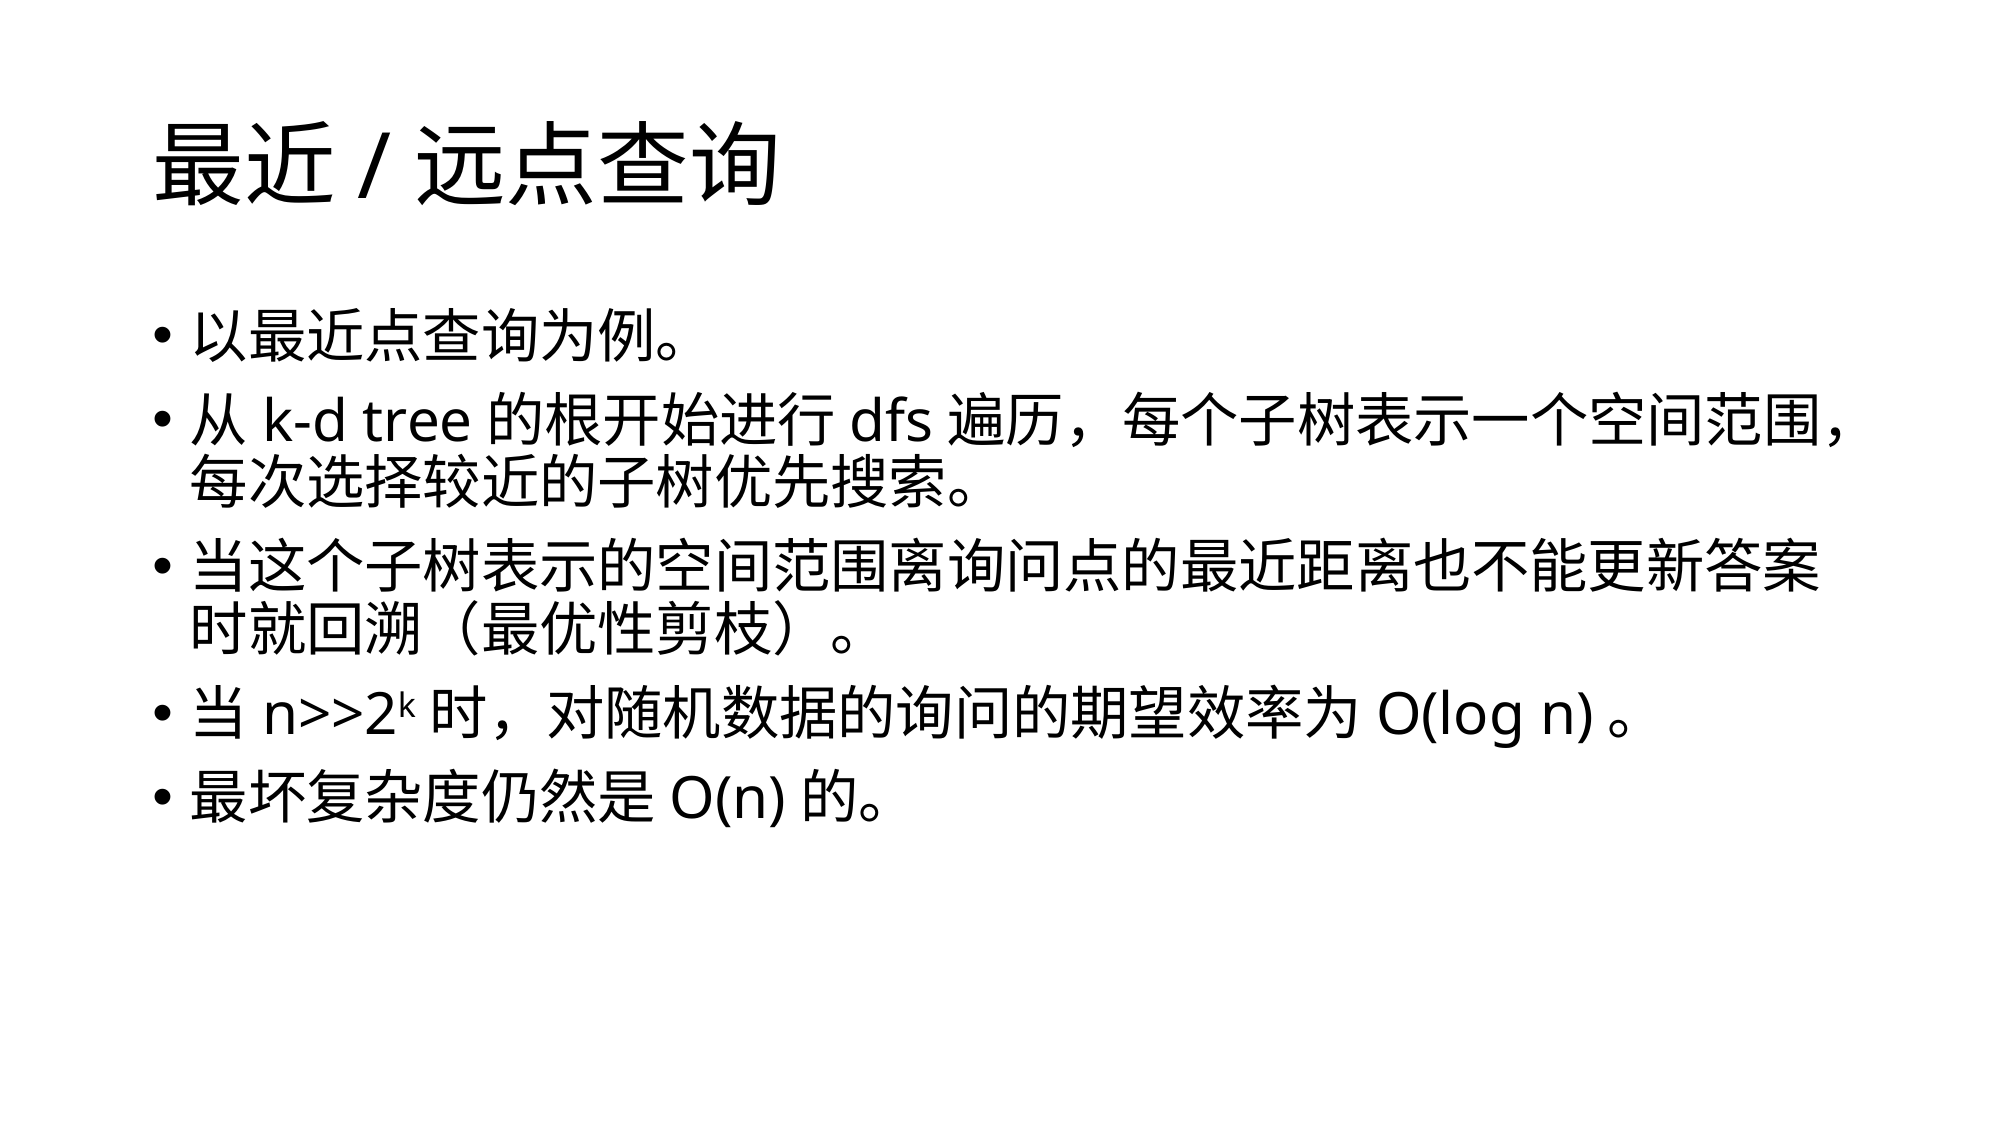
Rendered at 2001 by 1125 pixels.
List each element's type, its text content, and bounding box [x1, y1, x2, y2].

title 最近/远点查询 [137, 59, 1863, 278]
list 以最近点查询为例。 从k-d tree的根开始进行dfs遍历，每个子树表示一个空间范围，每次选择较近的子树优先搜索。 当这个子树表示的空间范围离询问点的最近距离也不能更新答案时就回溯（最优性剪枝）。 当n>>2k时，对随机数据的询问的期望效率为O(log n)。 最坏复杂度仍然是O(n)的。 [137, 299, 1863, 1014]
